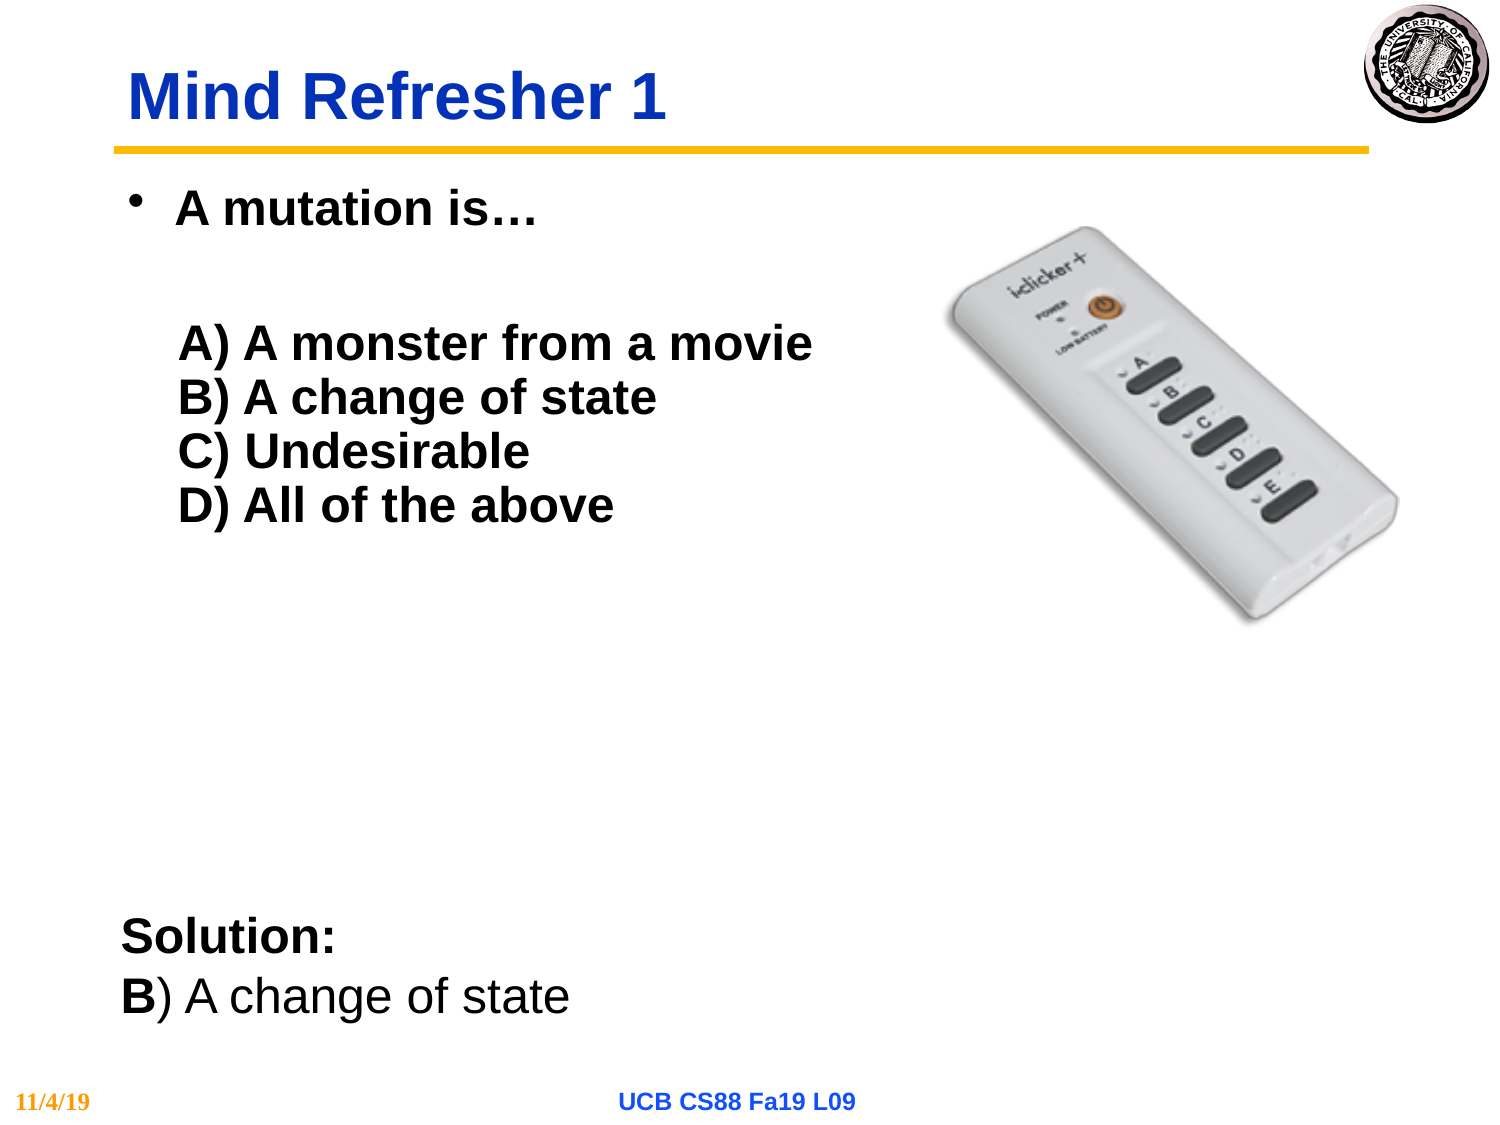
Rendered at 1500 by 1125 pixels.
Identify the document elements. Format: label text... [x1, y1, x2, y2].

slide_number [0, 1074, 251, 1125]
text_box A mutation is… [112, 174, 775, 288]
footer UCB CS88 Fa19 L09 [499, 1074, 976, 1125]
text_box Solution: B) A change of state [105, 895, 1400, 1031]
list A) A monster from a movie B) A change of state C) Undesirable D) All of the above [162, 309, 935, 553]
title Mind Refresher 1 [112, 37, 1375, 159]
picture [940, 226, 1400, 632]
picture [1350, 0, 1500, 127]
